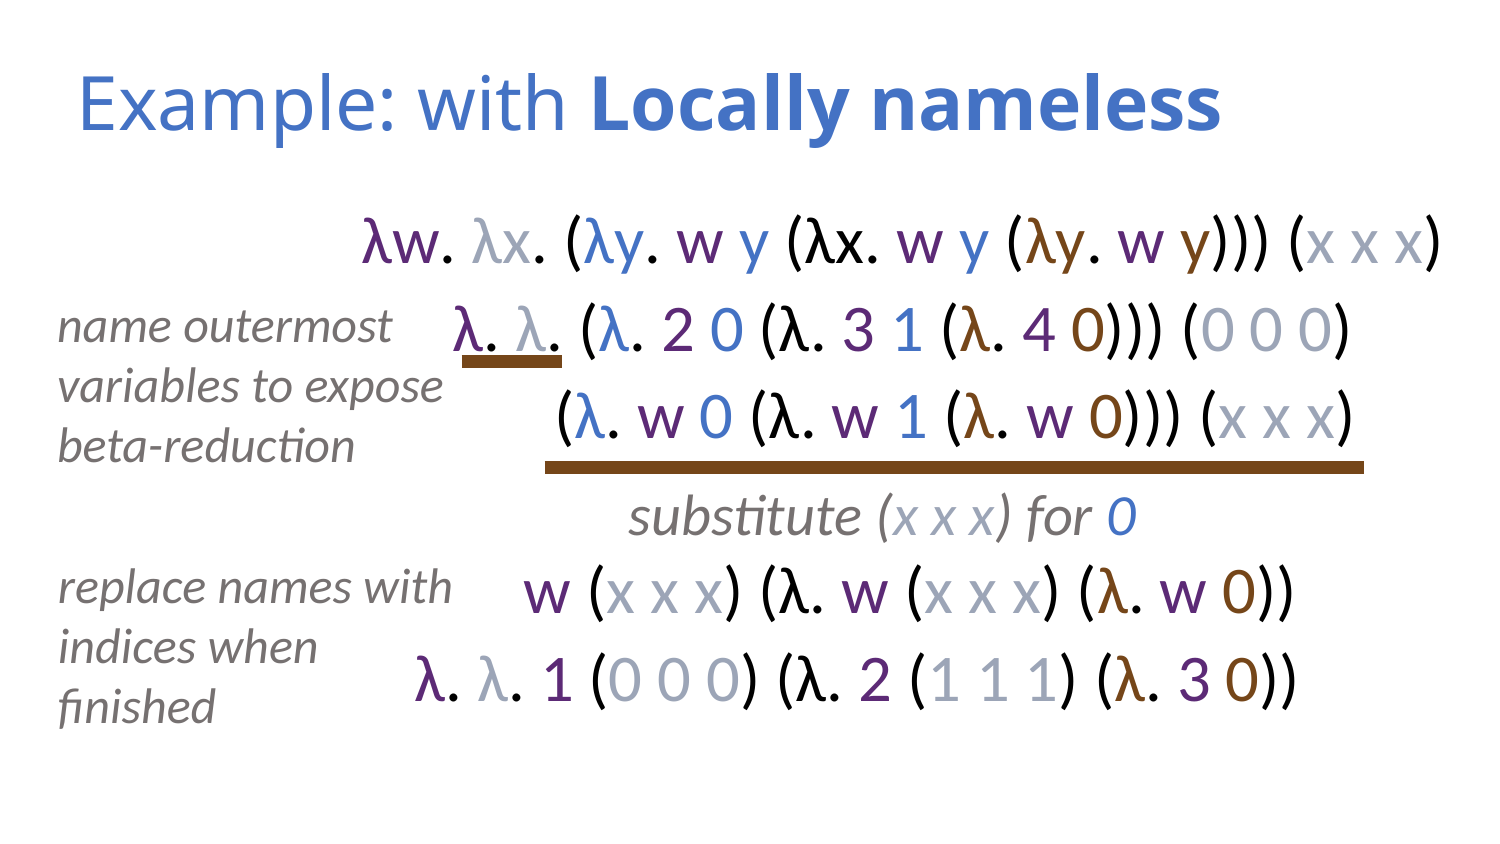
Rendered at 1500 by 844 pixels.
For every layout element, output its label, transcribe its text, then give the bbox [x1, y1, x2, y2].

text_box substitute (x x x) for 0 [614, 474, 1152, 555]
text_box replace names with indices when finished [43, 546, 482, 742]
list λw. λx. (λy. w y (λx. w y (λy. w y))) (x x x) λ. λ. (λ. 2 0 (λ. 3 1 (λ. 4 0))) (0 0 0) (λ. w 0 (λ. w 1 (λ. w 0))) (x x x) w (x x x) (λ. w (x x x) (λ. w 0)) λ. λ. 1 (0 0 0) (λ. 2 (1 1 1) (λ. 3 0)) [324, 198, 1481, 767]
title Example: with Locally nameless [61, 39, 1356, 174]
text_box name outermost variables to expose beta-reduction [42, 284, 460, 480]
